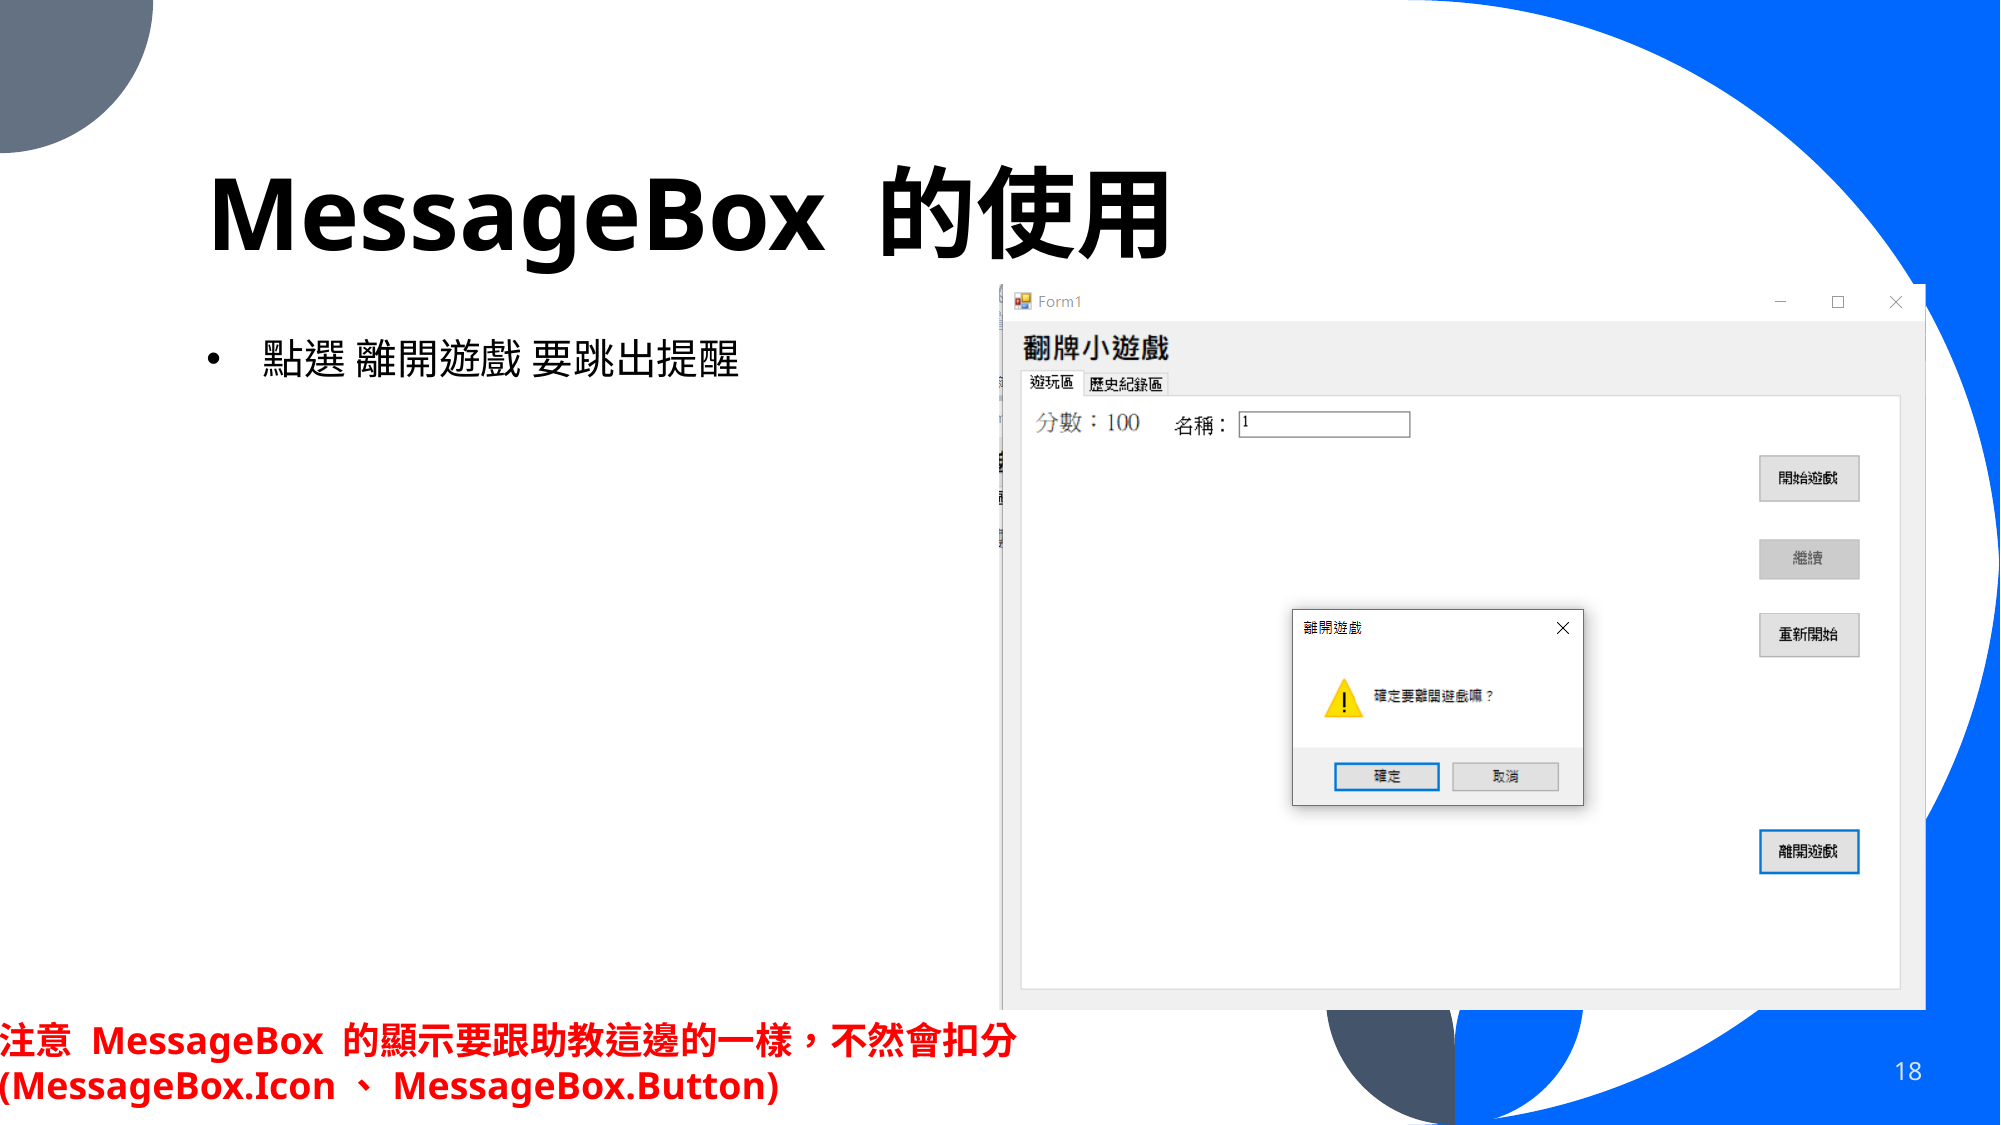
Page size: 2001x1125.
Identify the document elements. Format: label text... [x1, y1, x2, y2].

list 點選 離開遊戲 要跳出提醒 [191, 330, 999, 884]
text_box 注意 MessageBox 的顯示要跟助教這邊的一樣，不然會扣分 (MessageBox.Icon、MessageBox.Button) [0, 1009, 1041, 1115]
slide_number 18 [1665, 1042, 1938, 1103]
title MessageBox 的使用 [191, 62, 1796, 280]
picture [999, 284, 1926, 1010]
